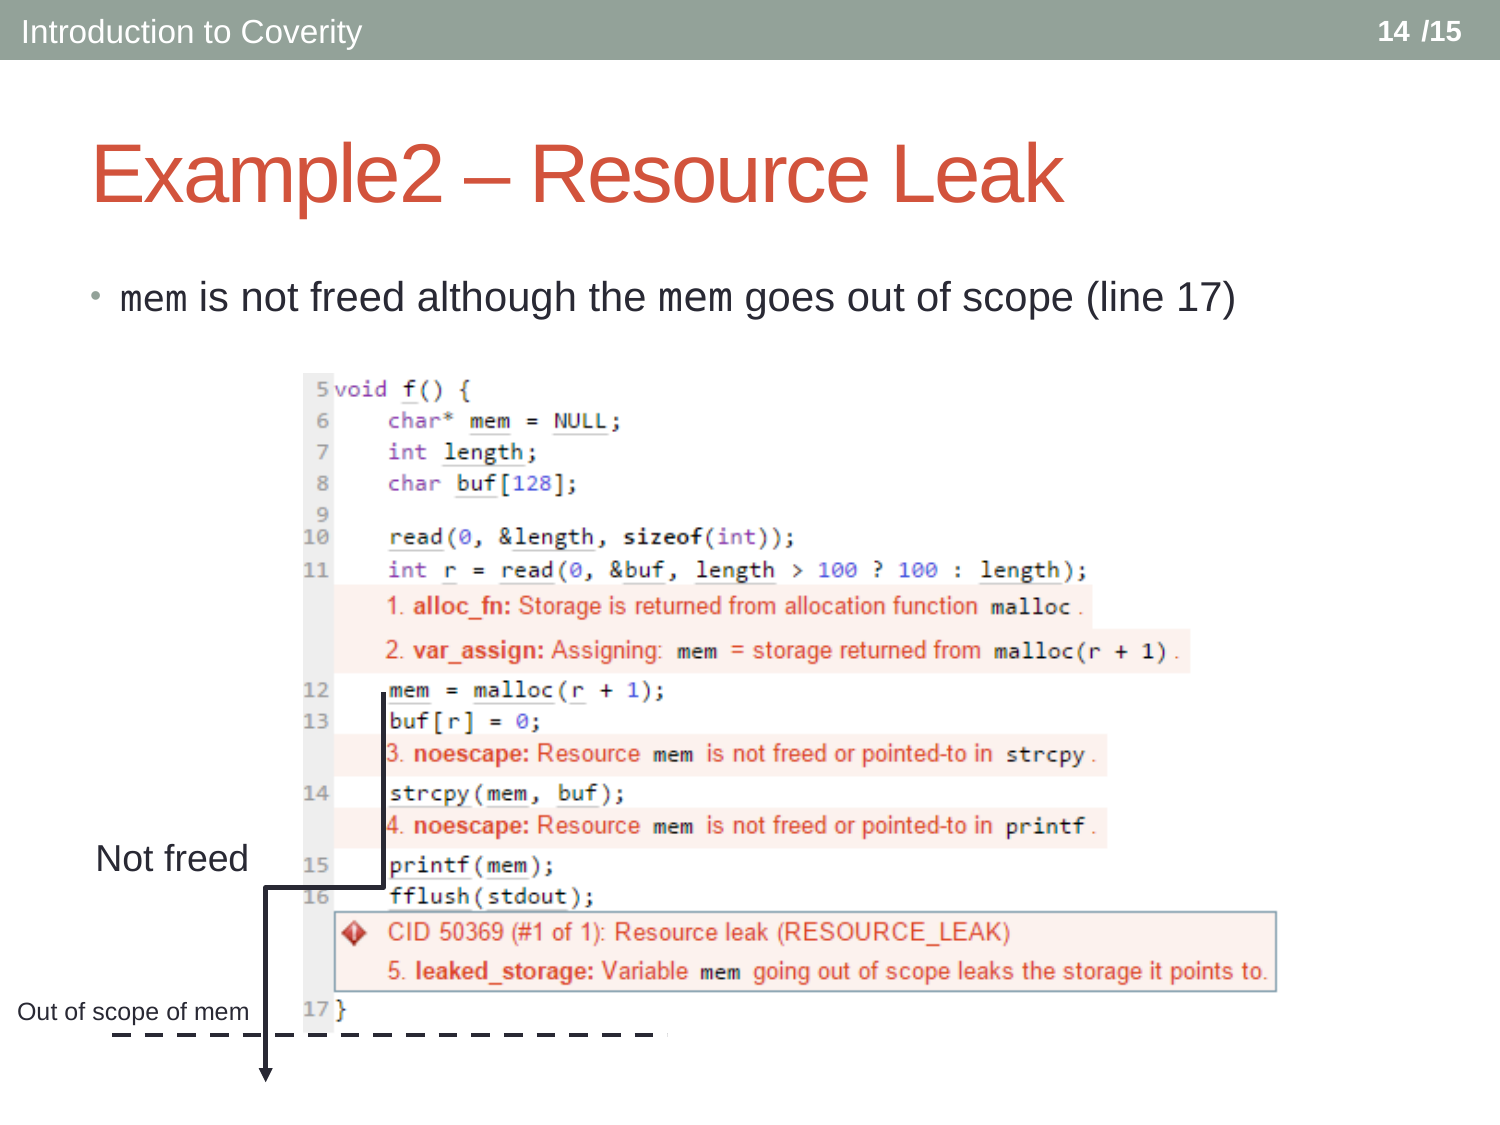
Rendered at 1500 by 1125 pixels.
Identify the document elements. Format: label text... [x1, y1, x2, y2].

picture [303, 373, 1294, 1036]
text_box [129, 827, 520, 947]
text_box Out of scope of mem [2, 987, 265, 1033]
title Example2 – Resource Leak [75, 87, 1425, 250]
list mem is not freed although the mem goes out of scope (line 17) [75, 262, 1425, 1063]
text_box Not freed [80, 826, 130, 886]
slide_number 13 [1328, 3, 1425, 57]
footer Introduction to Coverity [5, 9, 1294, 51]
